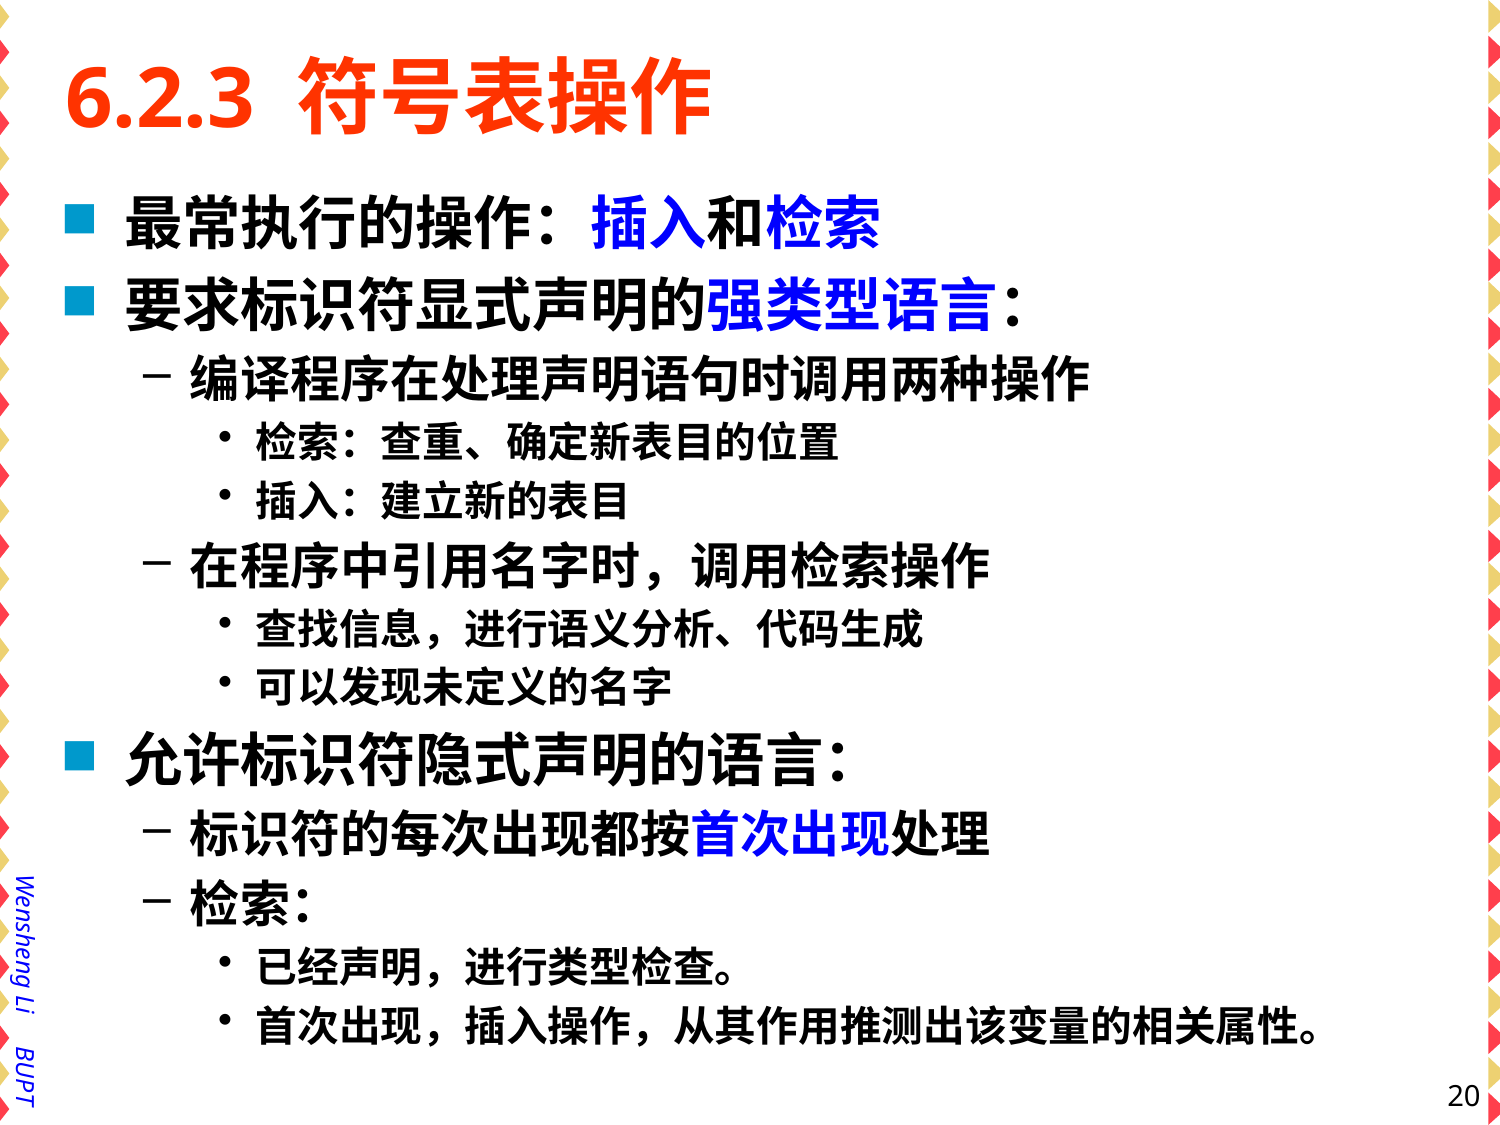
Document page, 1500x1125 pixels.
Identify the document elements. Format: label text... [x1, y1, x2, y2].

slide_number 20 [1370, 1069, 1496, 1124]
list 最常执行的操作：插入和检索 要求标识符显式声明的强类型语言： 编译程序在处理声明语句时调用两种操作 检索：查重、确定新表目的位置 插入：建立新的表目 在程序中引用名字时，调用检索操作 查找信息，进行语义分析、代码生成 可以发现未定义的名字 允许标识符隐式声明的语言： 标识符的每次出现都按首次出现处理 检索： 已经声明，进行类型检查。 首次出现，插入操作，从其作用推测出该变量的相关属性。 [53, 178, 1421, 1080]
title 6.2.3 符号表操作 [50, 24, 1463, 163]
